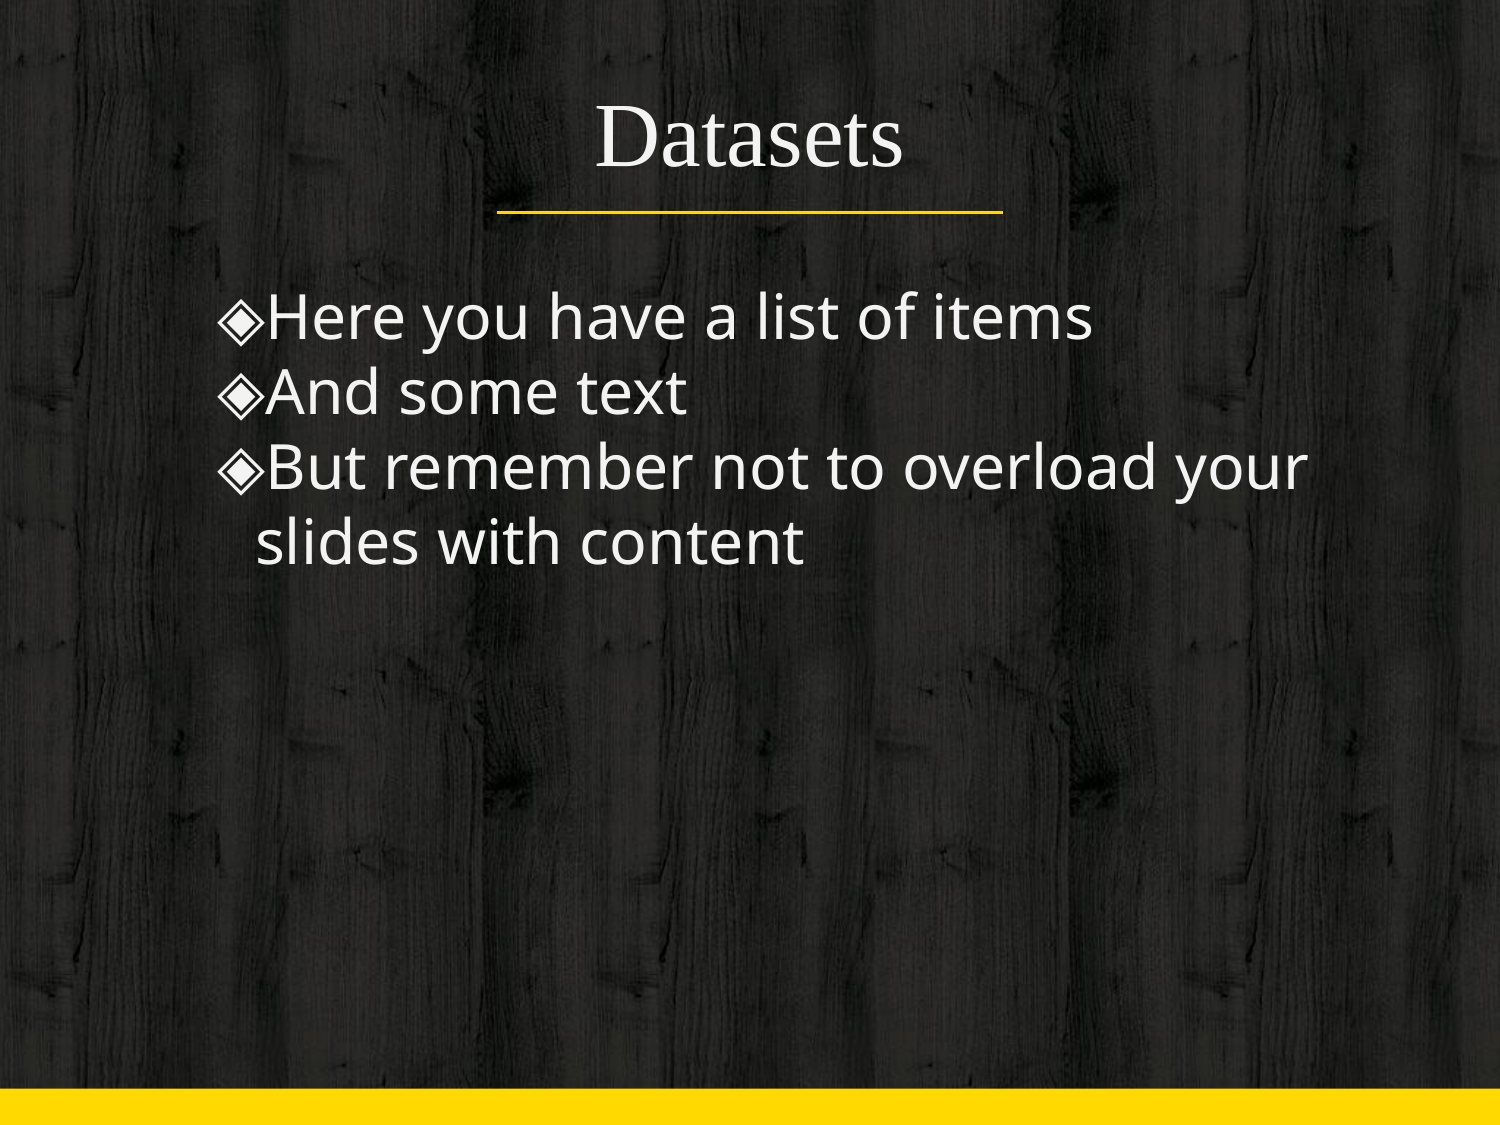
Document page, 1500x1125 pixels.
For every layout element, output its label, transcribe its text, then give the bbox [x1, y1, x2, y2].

picture [0, 0, 1500, 1088]
title Datasets [75, 23, 1425, 237]
list Here you have a list of items And some text But remember not to overload your slides with content [164, 262, 1335, 1056]
